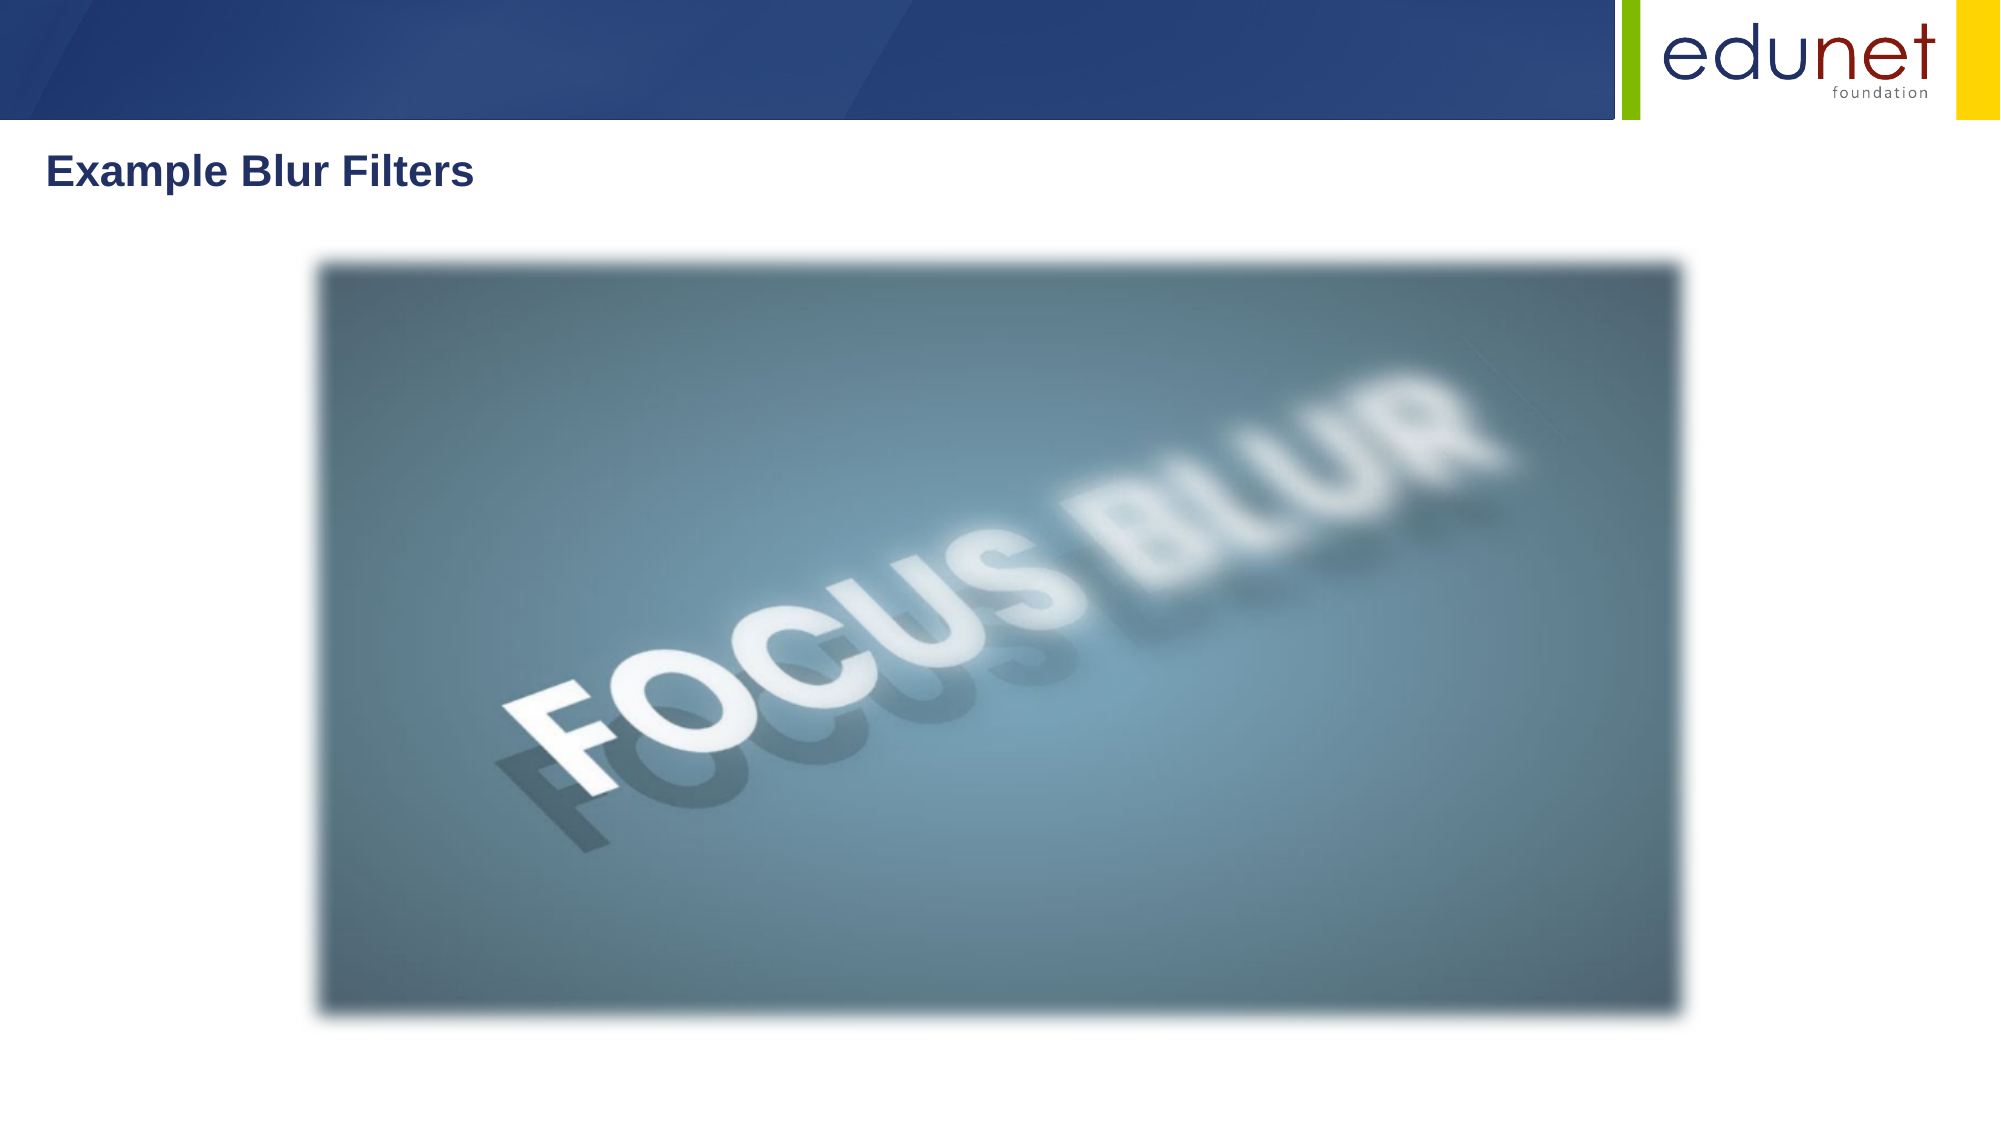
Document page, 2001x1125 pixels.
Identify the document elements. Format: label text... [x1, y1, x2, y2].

picture [1652, 12, 1948, 108]
picture [299, 245, 1701, 1034]
text_box Example Blur Filters [30, 134, 1015, 203]
